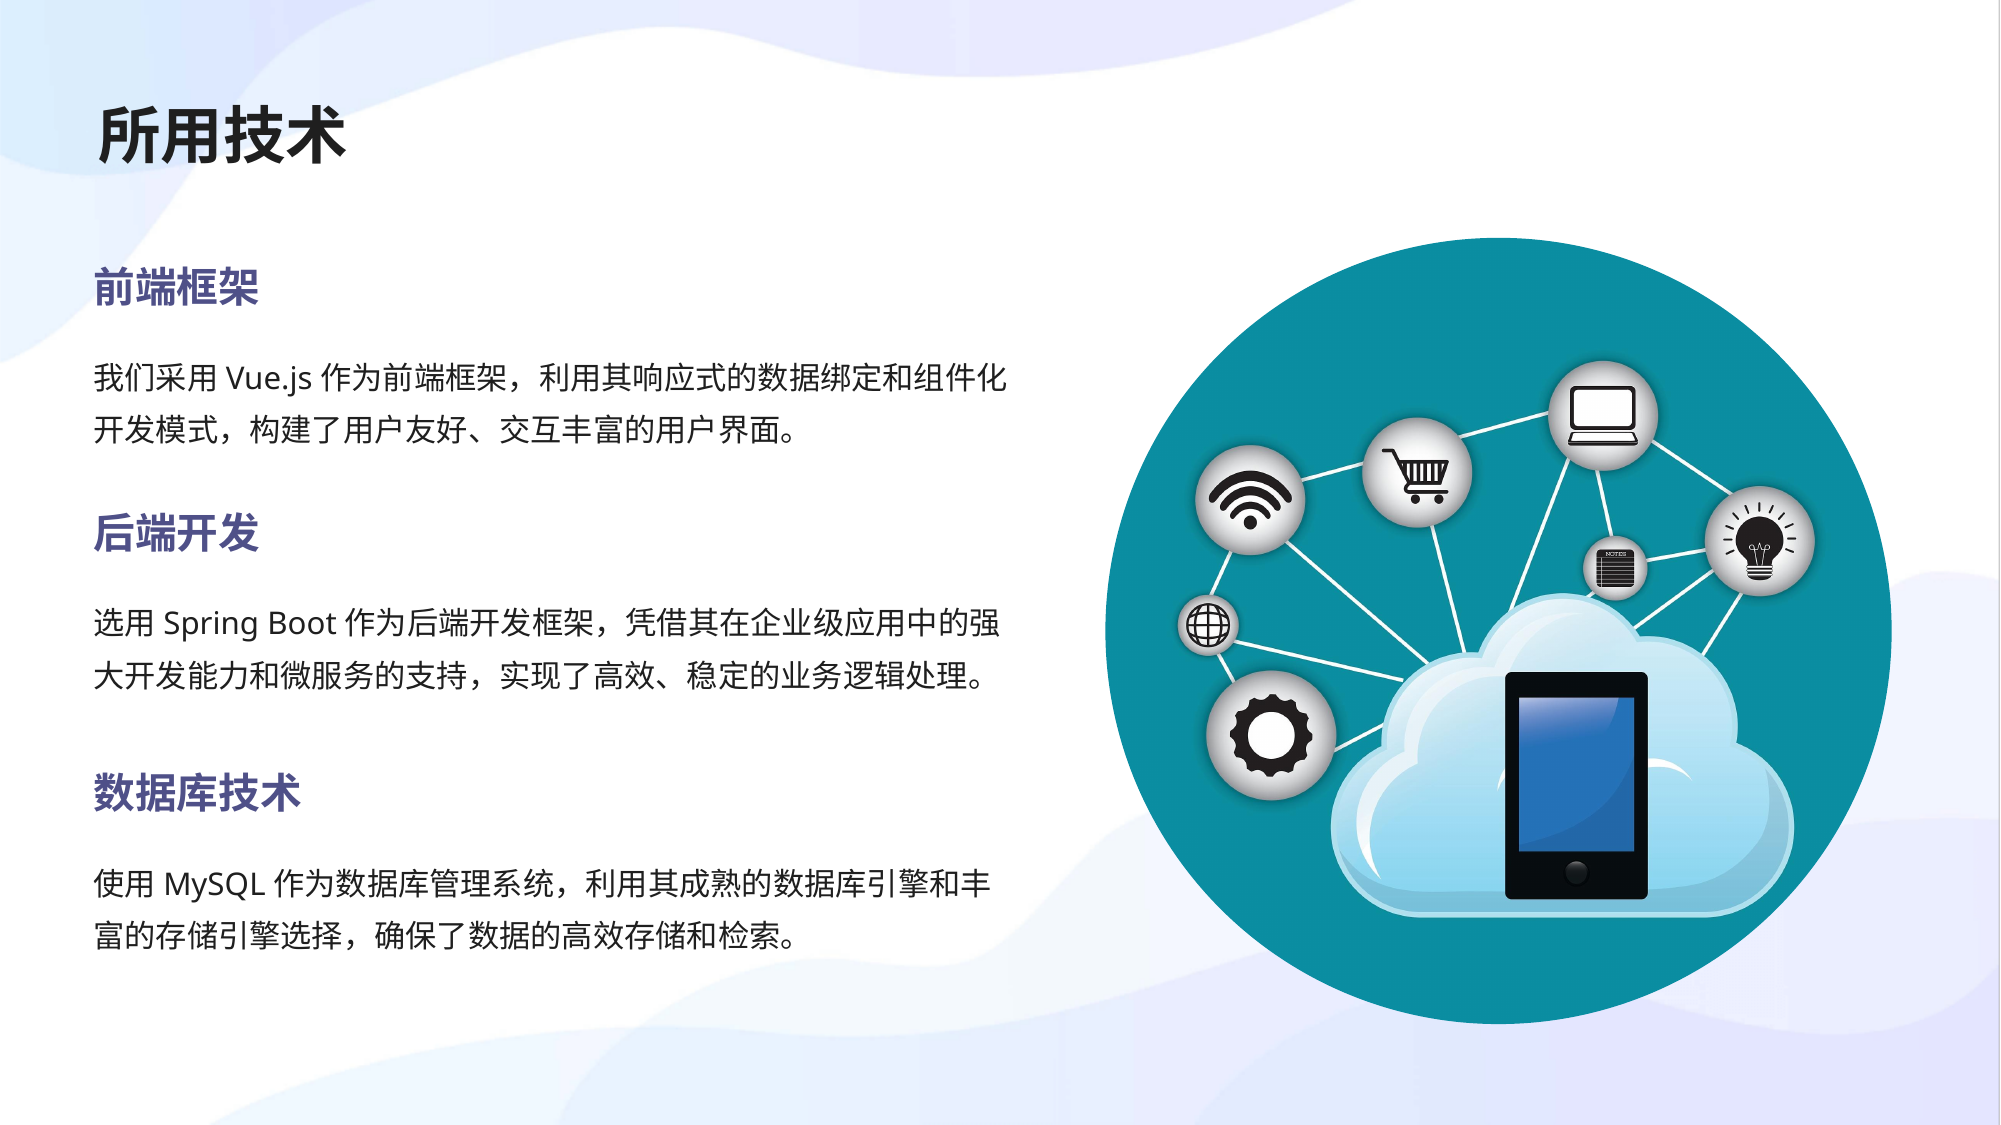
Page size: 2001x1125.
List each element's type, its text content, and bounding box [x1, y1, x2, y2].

text_box 数据库技术 [74, 764, 1031, 831]
text_box 我们采用Vue.js作为前端框架，利用其响应式的数据绑定和组件化开发模式，构建了用户友好、交互丰富的用户界面。 [74, 333, 1031, 462]
text_box 所用技术 [78, 43, 1922, 194]
text_box 前端框架 [74, 258, 1031, 325]
text_box 后端开发 [74, 503, 1031, 570]
picture [0, 0, 2001, 1125]
text_box 选用Spring Boot作为后端开发框架，凭借其在企业级应用中的强大开发能力和微服务的支持，实现了高效、稳定的业务逻辑处理。 [74, 579, 1031, 708]
text_box 使用MySQL作为数据库管理系统，利用其成熟的数据库引擎和丰富的存储引擎选择，确保了数据的高效存储和检索。 [74, 839, 1031, 968]
